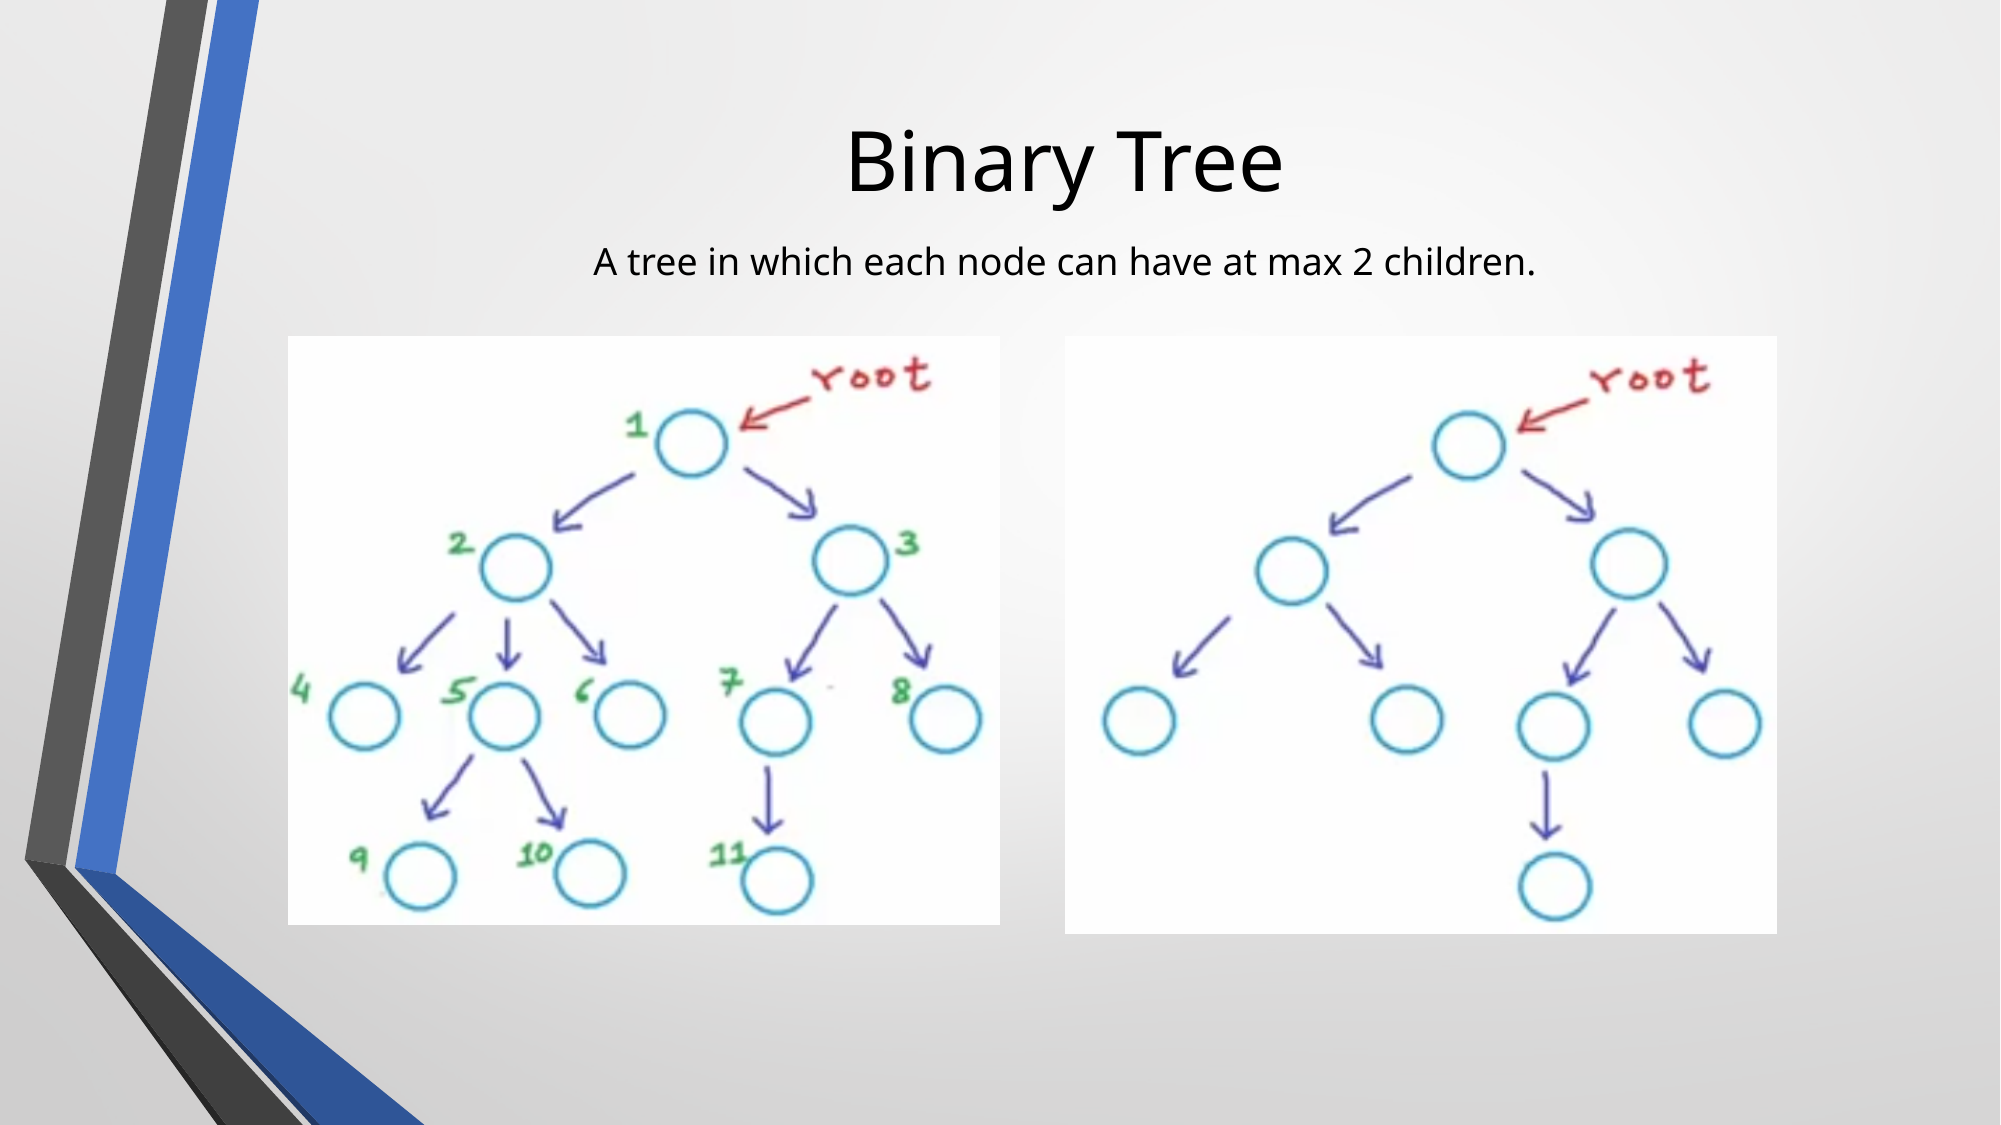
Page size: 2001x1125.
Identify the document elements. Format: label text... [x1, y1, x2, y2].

picture [1064, 336, 1777, 934]
text_box A tree in which each node can have at max 2 children. [578, 230, 1552, 291]
title Binary Tree [243, 14, 1887, 302]
picture [288, 336, 1001, 925]
